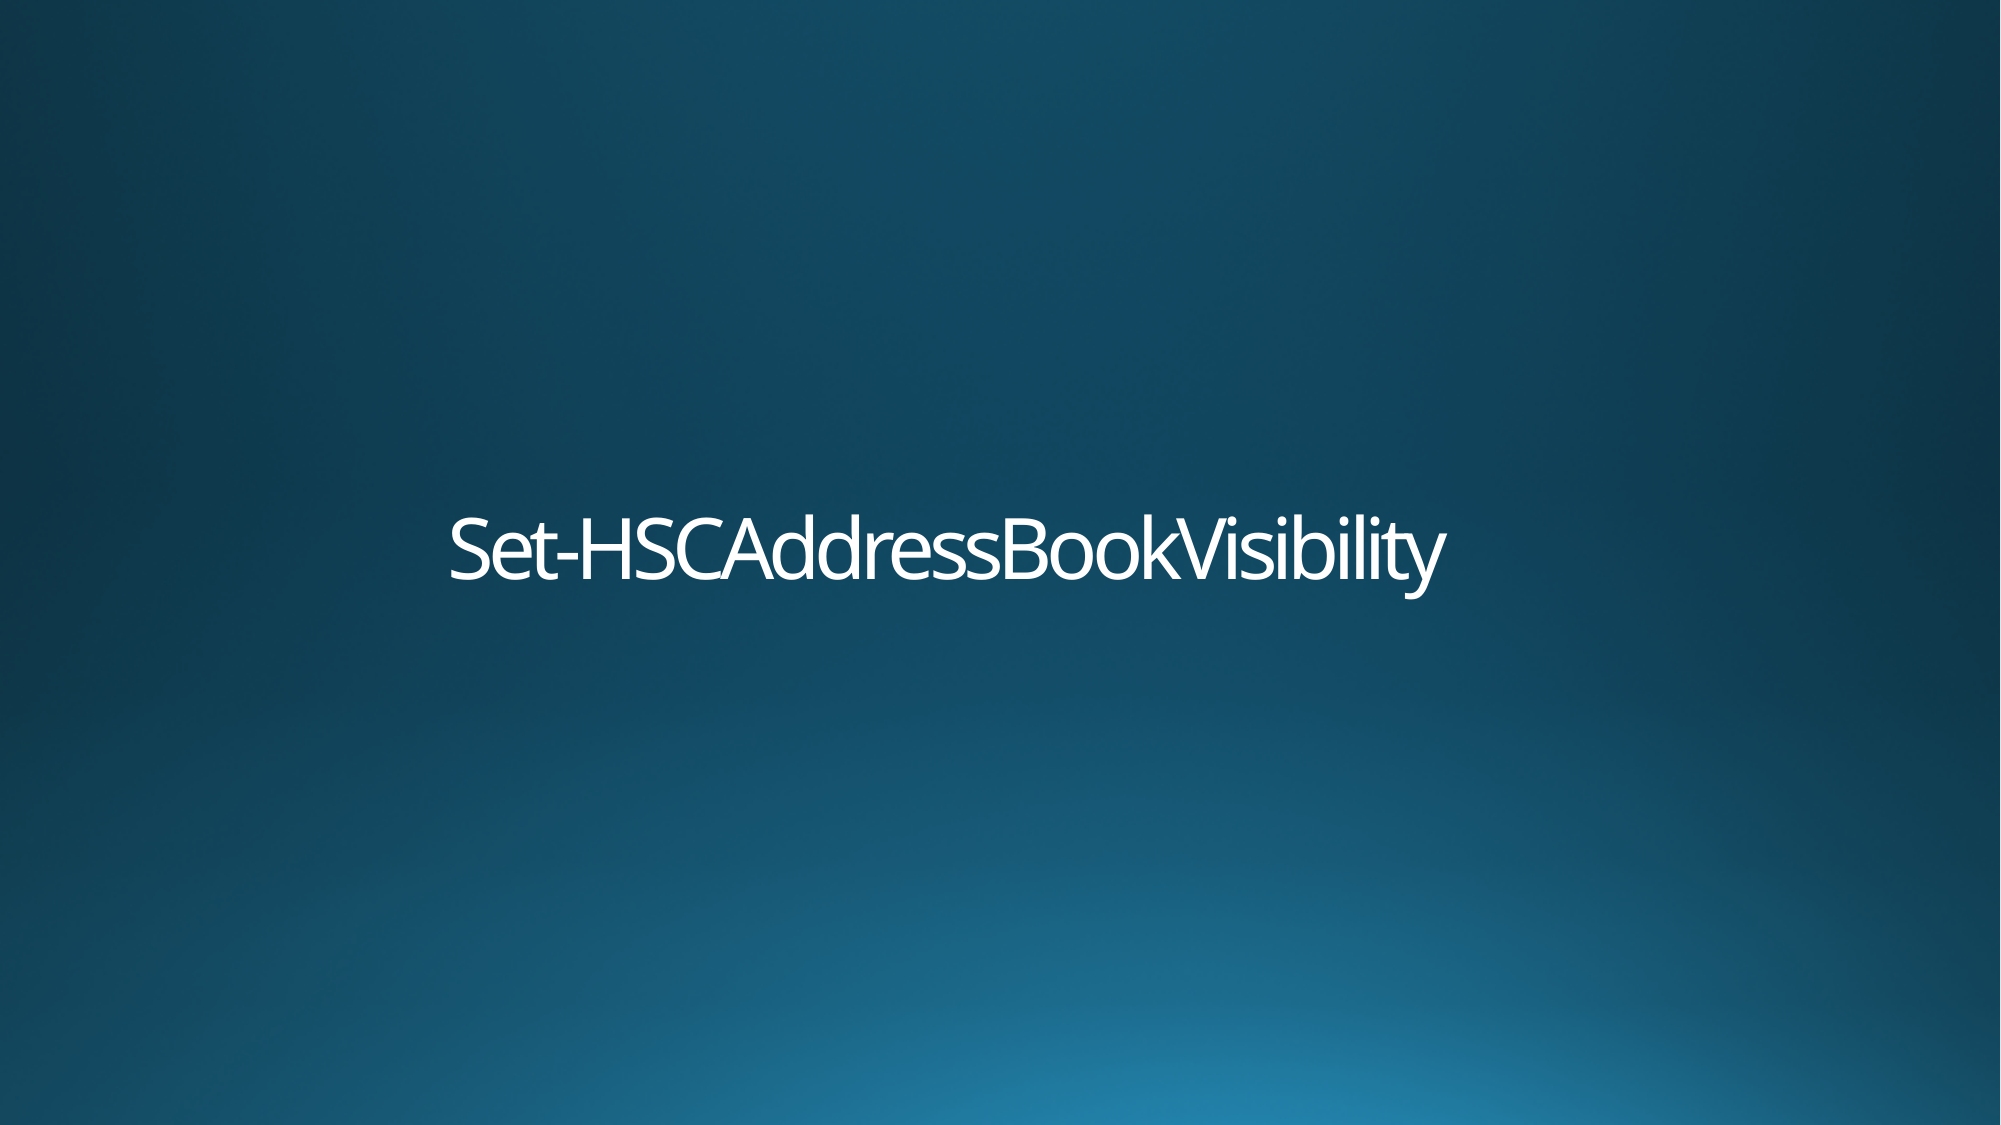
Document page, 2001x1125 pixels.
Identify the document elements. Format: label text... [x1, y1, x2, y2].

picture [0, 0, 2001, 1125]
title Set-HSCAddressBookVisibility [432, 499, 1568, 626]
